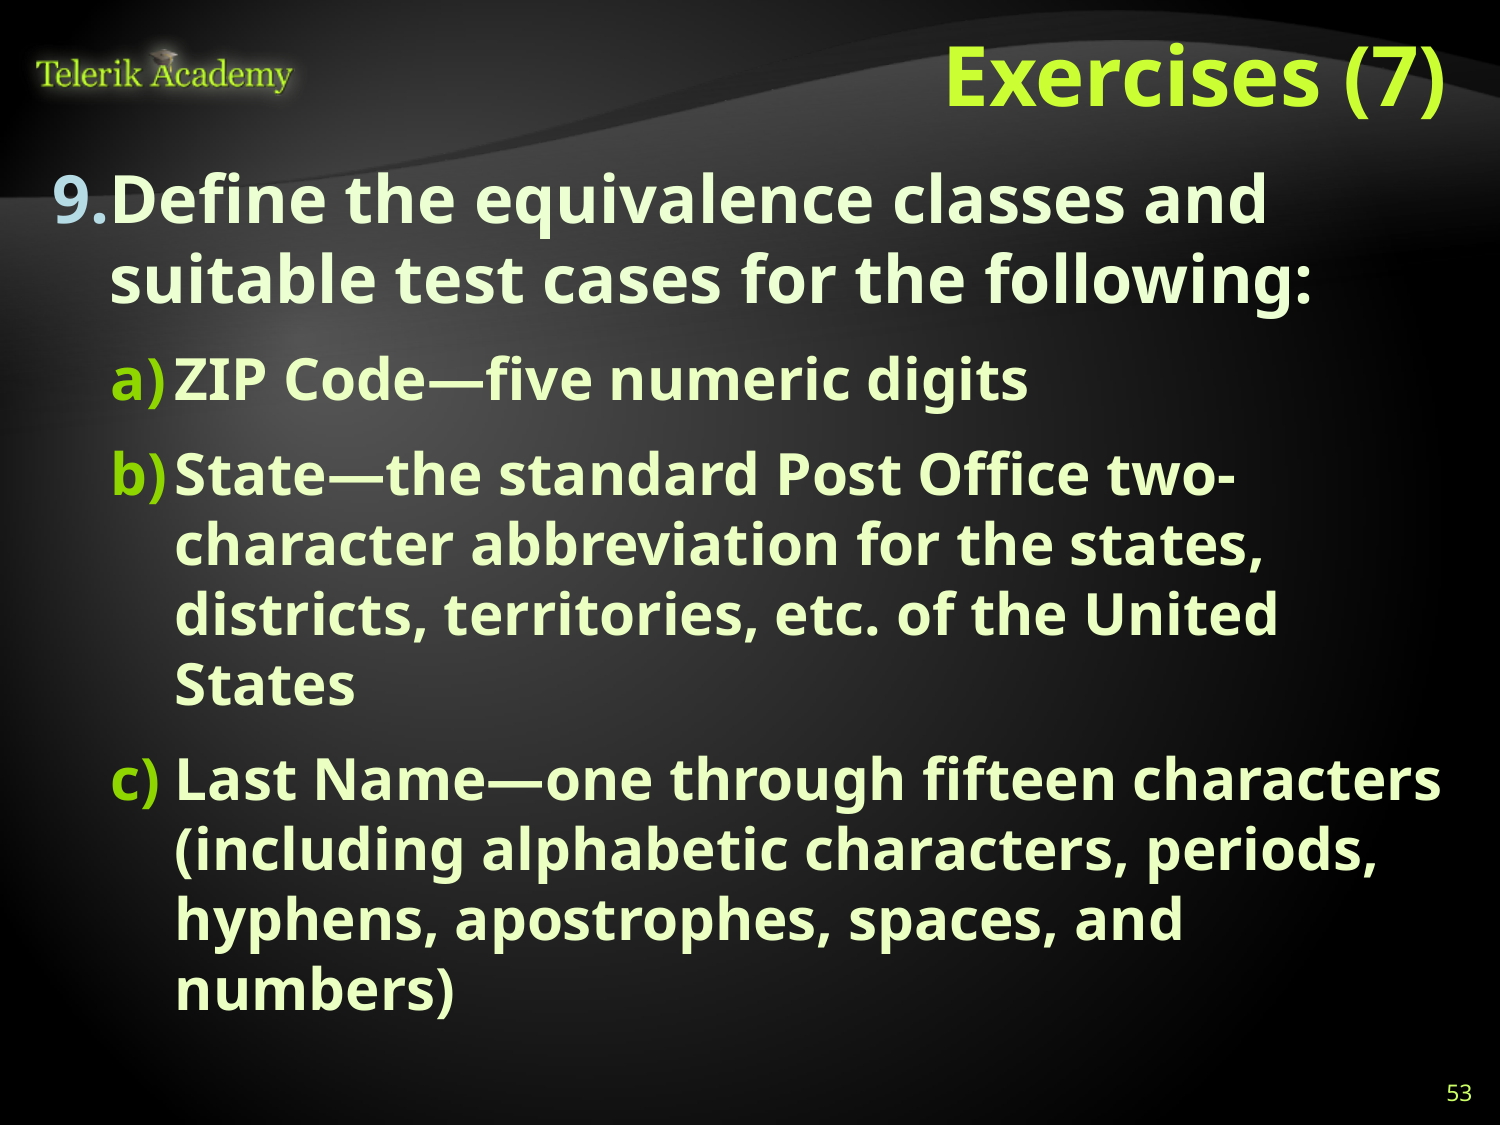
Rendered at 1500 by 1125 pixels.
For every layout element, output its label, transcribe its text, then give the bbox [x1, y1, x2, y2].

title Exercises (7) [300, 12, 1463, 149]
picture [0, 0, 1500, 1125]
list Define the equivalence classes and suitable test cases for the following: ZIP Code—five numeric digits State—the standard Post Office two-character abbreviation for the states, districts, territories, etc. of the United States Last Name—one through fifteen characters (including alphabetic characters, periods, hyphens, apostrophes, spaces, and numbers) [37, 149, 1463, 1100]
slide_number 53 [1412, 1074, 1488, 1113]
